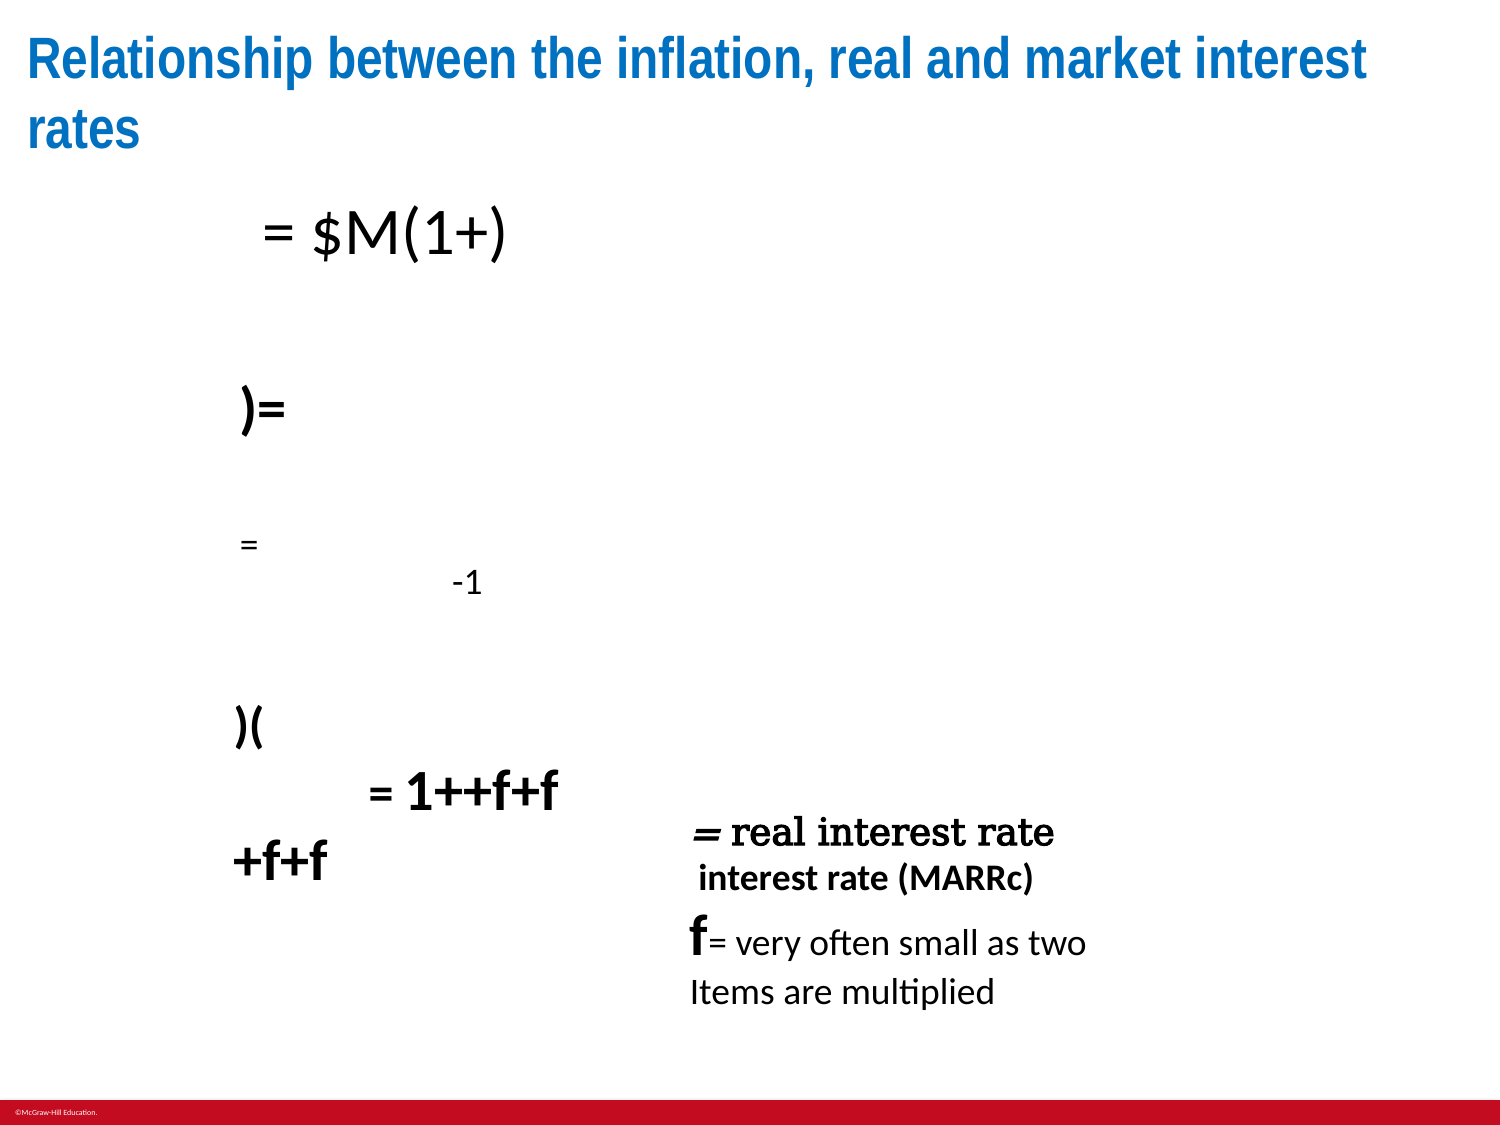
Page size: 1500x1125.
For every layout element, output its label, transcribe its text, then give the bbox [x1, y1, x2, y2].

text_box [24, 199, 1500, 305]
text_box Relationship between the inflation, real and market interest rates [12, 12, 1475, 168]
text_box -1 [437, 549, 600, 610]
